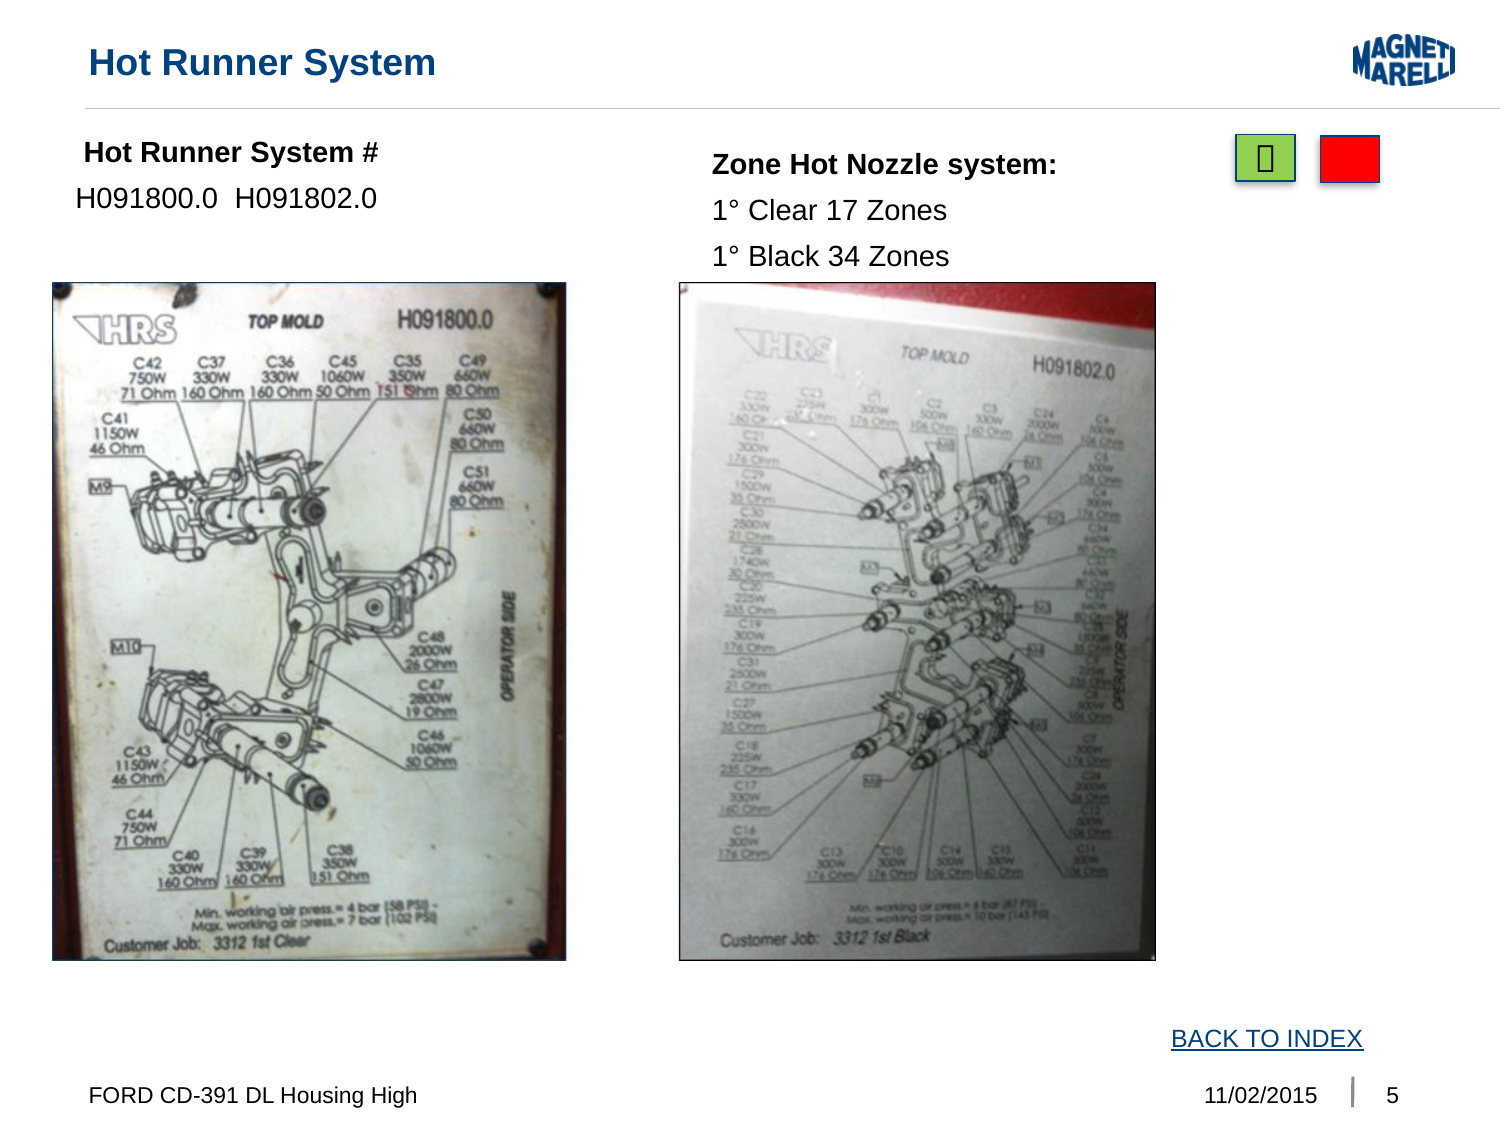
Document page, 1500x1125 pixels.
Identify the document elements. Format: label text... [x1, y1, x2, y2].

list Zone Hot Nozzle system: 1° Clear 17 Zones 1° Black 34 Zones [708, 134, 1500, 932]
text_box BACK TO INDEX [1156, 1015, 1379, 1061]
slide_number 5 [1386, 1080, 1439, 1114]
list Hot Runner System [88, 33, 1082, 87]
list Hot Runner System # H091800.0 H091802.0 [75, 122, 466, 281]
text_box  [1235, 134, 1296, 182]
text_box [1320, 135, 1380, 183]
footer FORD CD-391 DL Housing High [88, 1080, 709, 1120]
picture [1353, 34, 1455, 86]
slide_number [1084, 1080, 1318, 1115]
picture [52, 282, 1156, 961]
